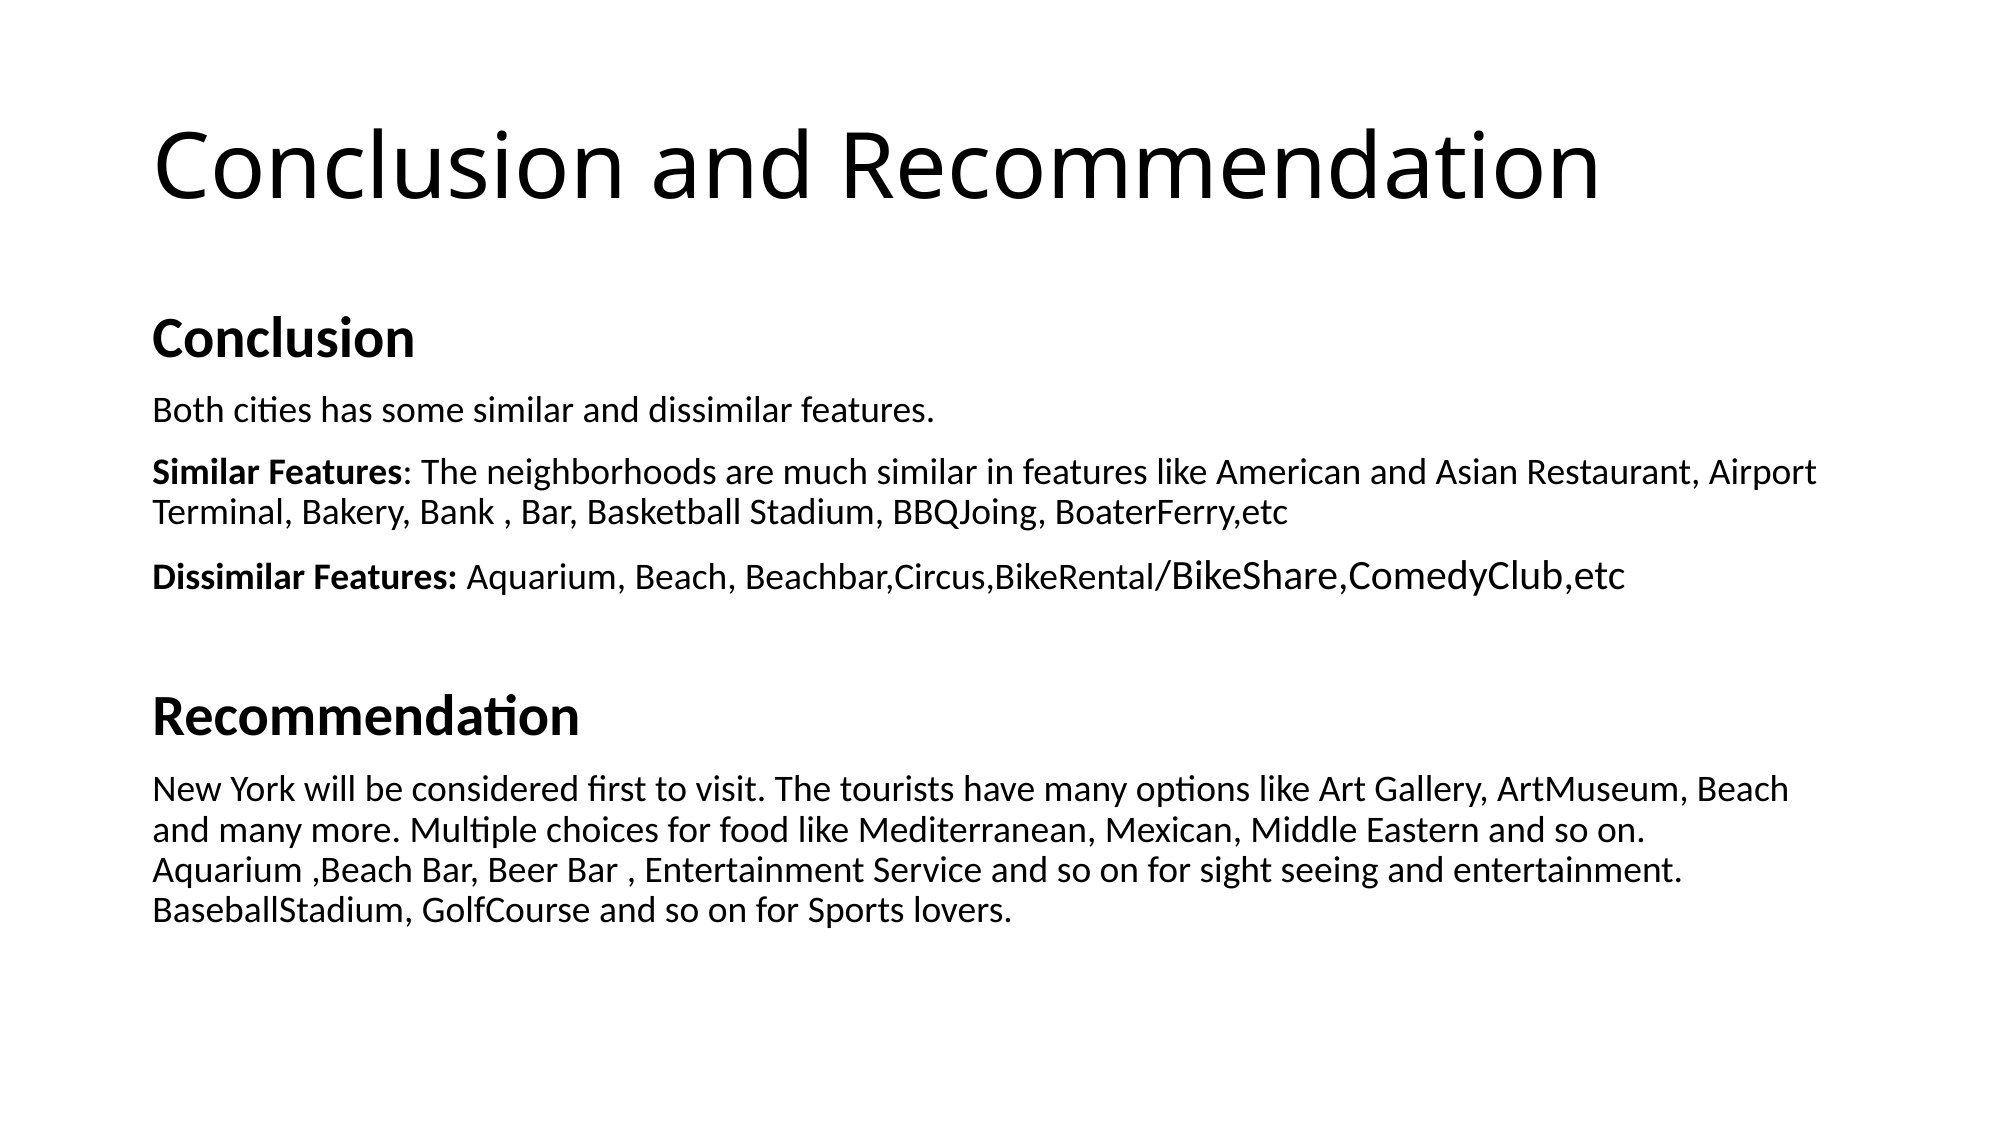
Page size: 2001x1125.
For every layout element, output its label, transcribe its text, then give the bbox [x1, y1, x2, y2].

list Conclusion Both cities has some similar and dissimilar features. Similar Features: The neighborhoods are much similar in features like American and Asian Restaurant, Airport Terminal, Bakery, Bank , Bar, Basketball Stadium, BBQJoing, BoaterFerry,etc Dissimilar Features: Aquarium, Beach, Beachbar,Circus,BikeRental/BikeShare,ComedyClub,etc Recommendation New York will be considered first to visit. The tourists have many options like Art Gallery, ArtMuseum, Beach and many more. Multiple choices for food like Mediterranean, Mexican, Middle Eastern and so on. Aquarium ,Beach Bar, Beer Bar , Entertainment Service and so on for sight seeing and entertainment. BaseballStadium, GolfCourse and so on for Sports lovers. [137, 299, 1863, 1014]
title Conclusion and Recommendation [137, 59, 1863, 278]
